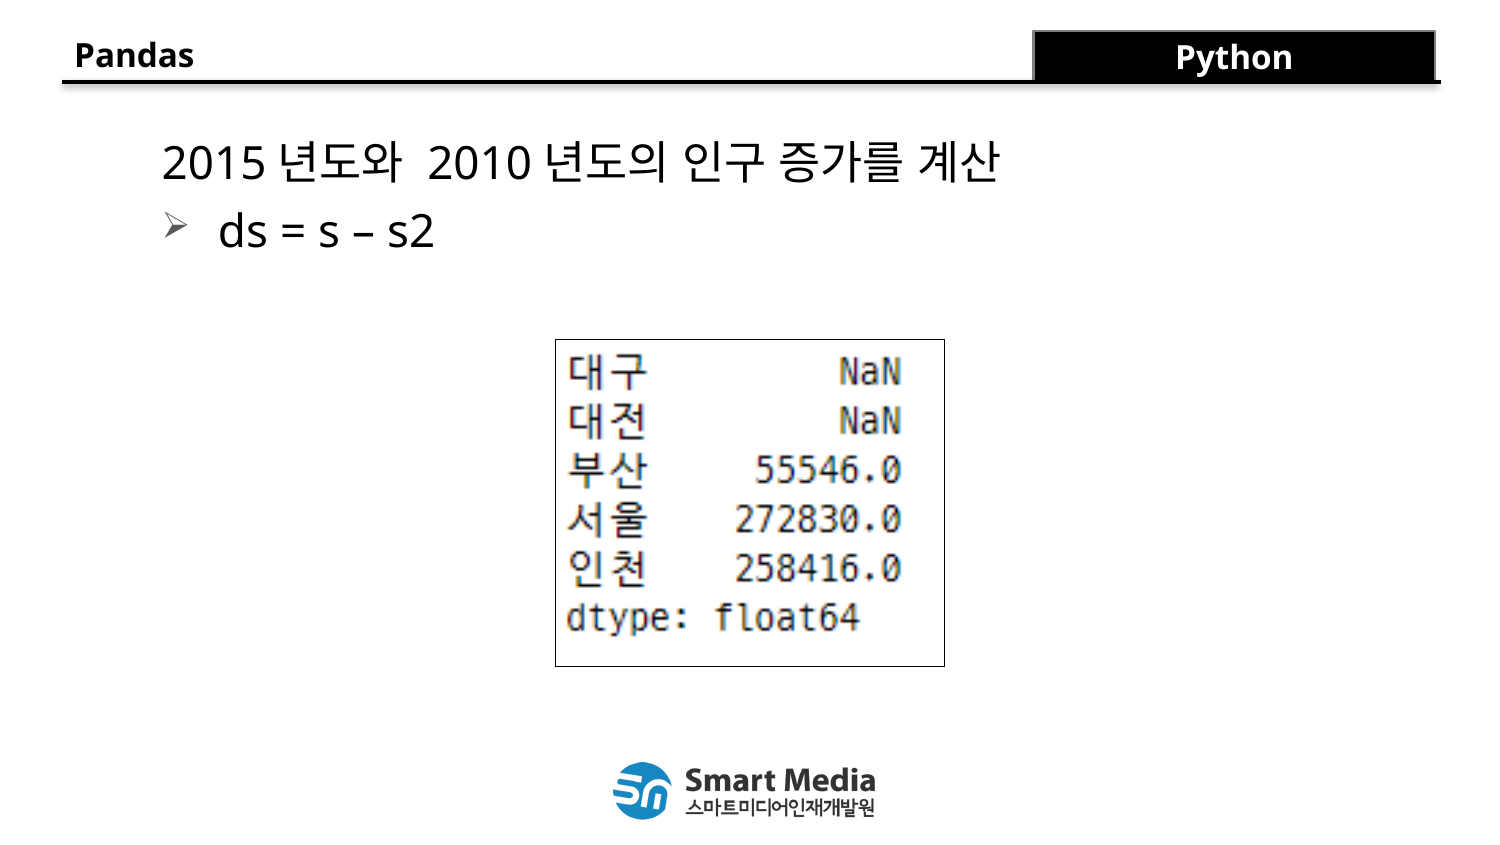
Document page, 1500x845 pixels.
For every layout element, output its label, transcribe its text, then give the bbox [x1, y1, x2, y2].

picture [554, 339, 946, 667]
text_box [58, 26, 1441, 83]
picture [613, 762, 875, 821]
text_box 2015년도와 2010년도의 인구 증가를 계산 ds = s – s2 [150, 136, 1400, 730]
